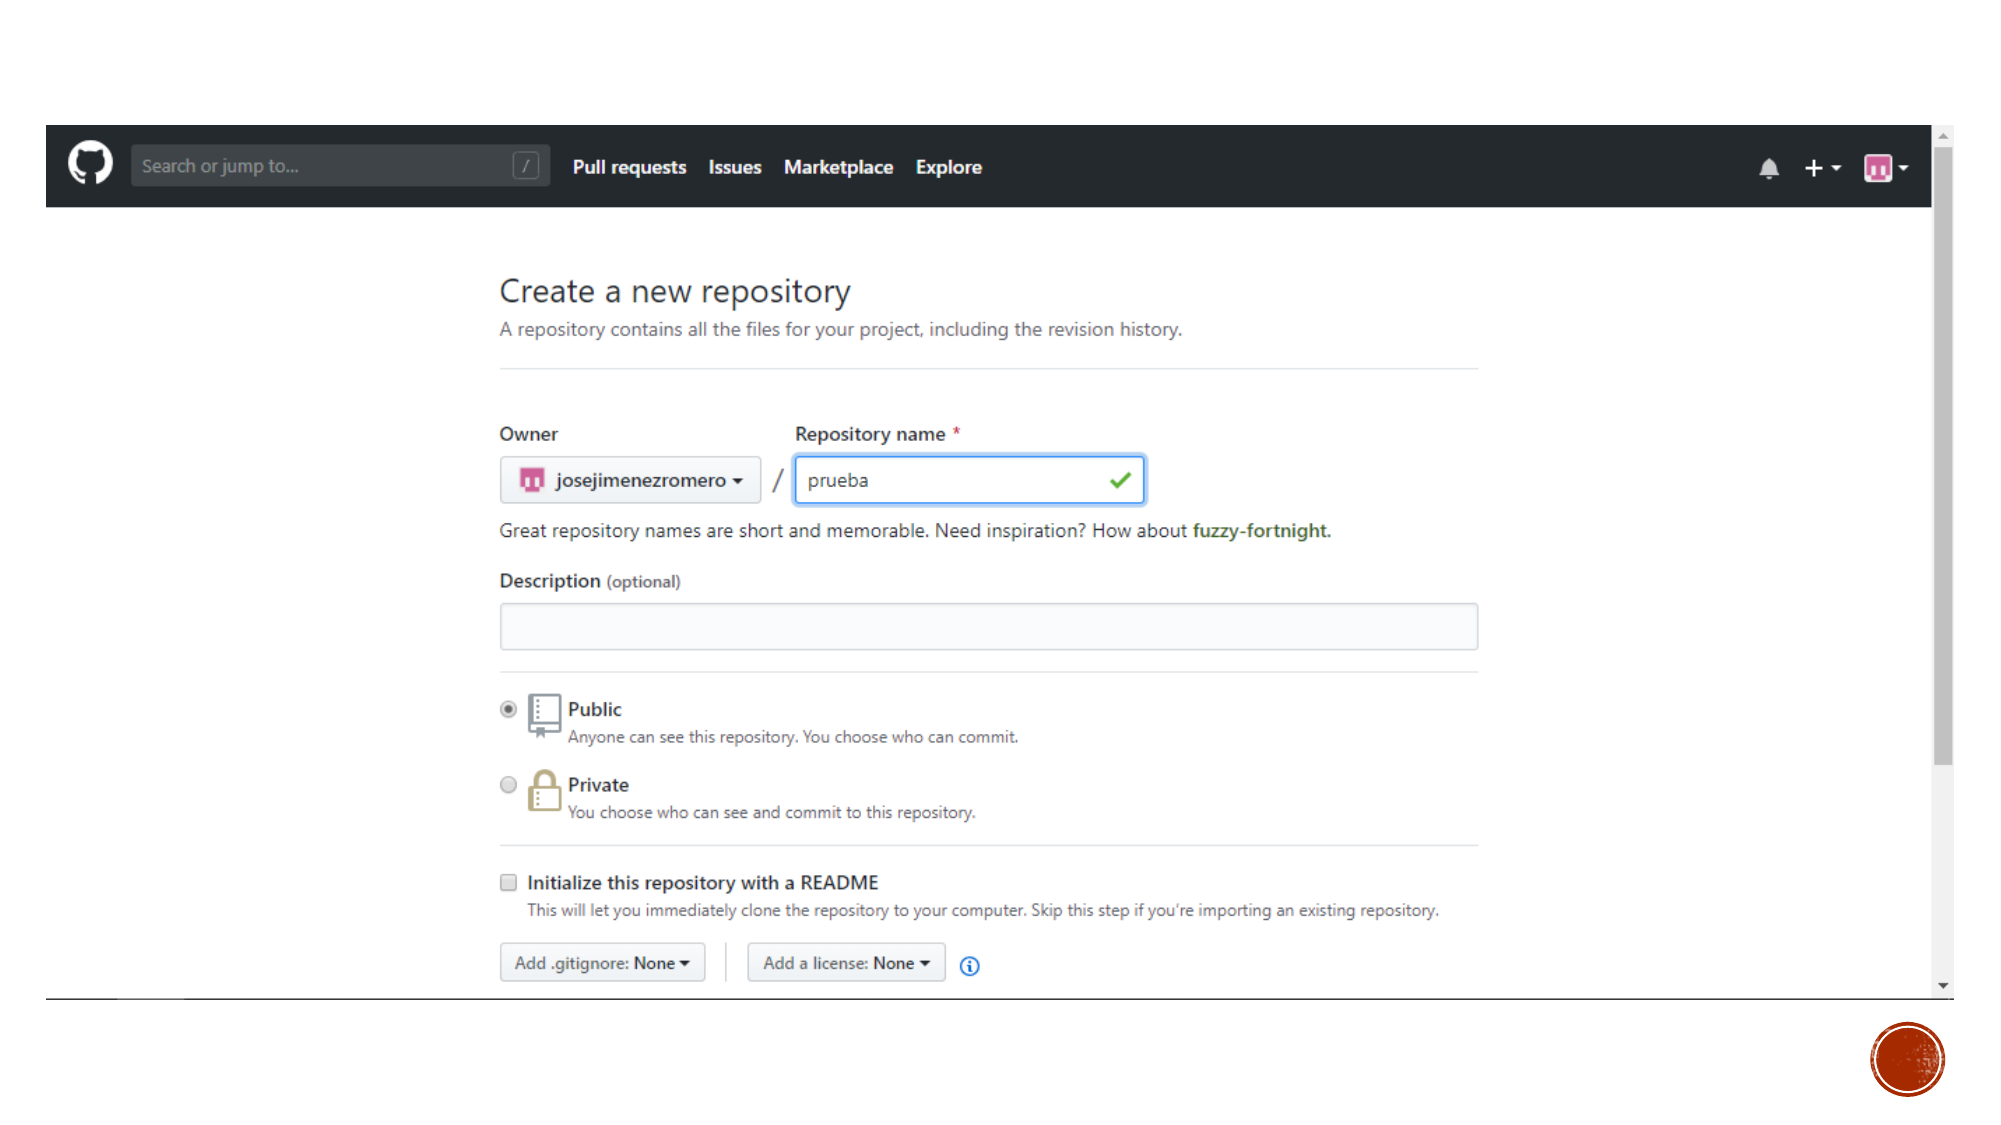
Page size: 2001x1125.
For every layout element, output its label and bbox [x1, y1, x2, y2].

list [48, 133, 1951, 998]
